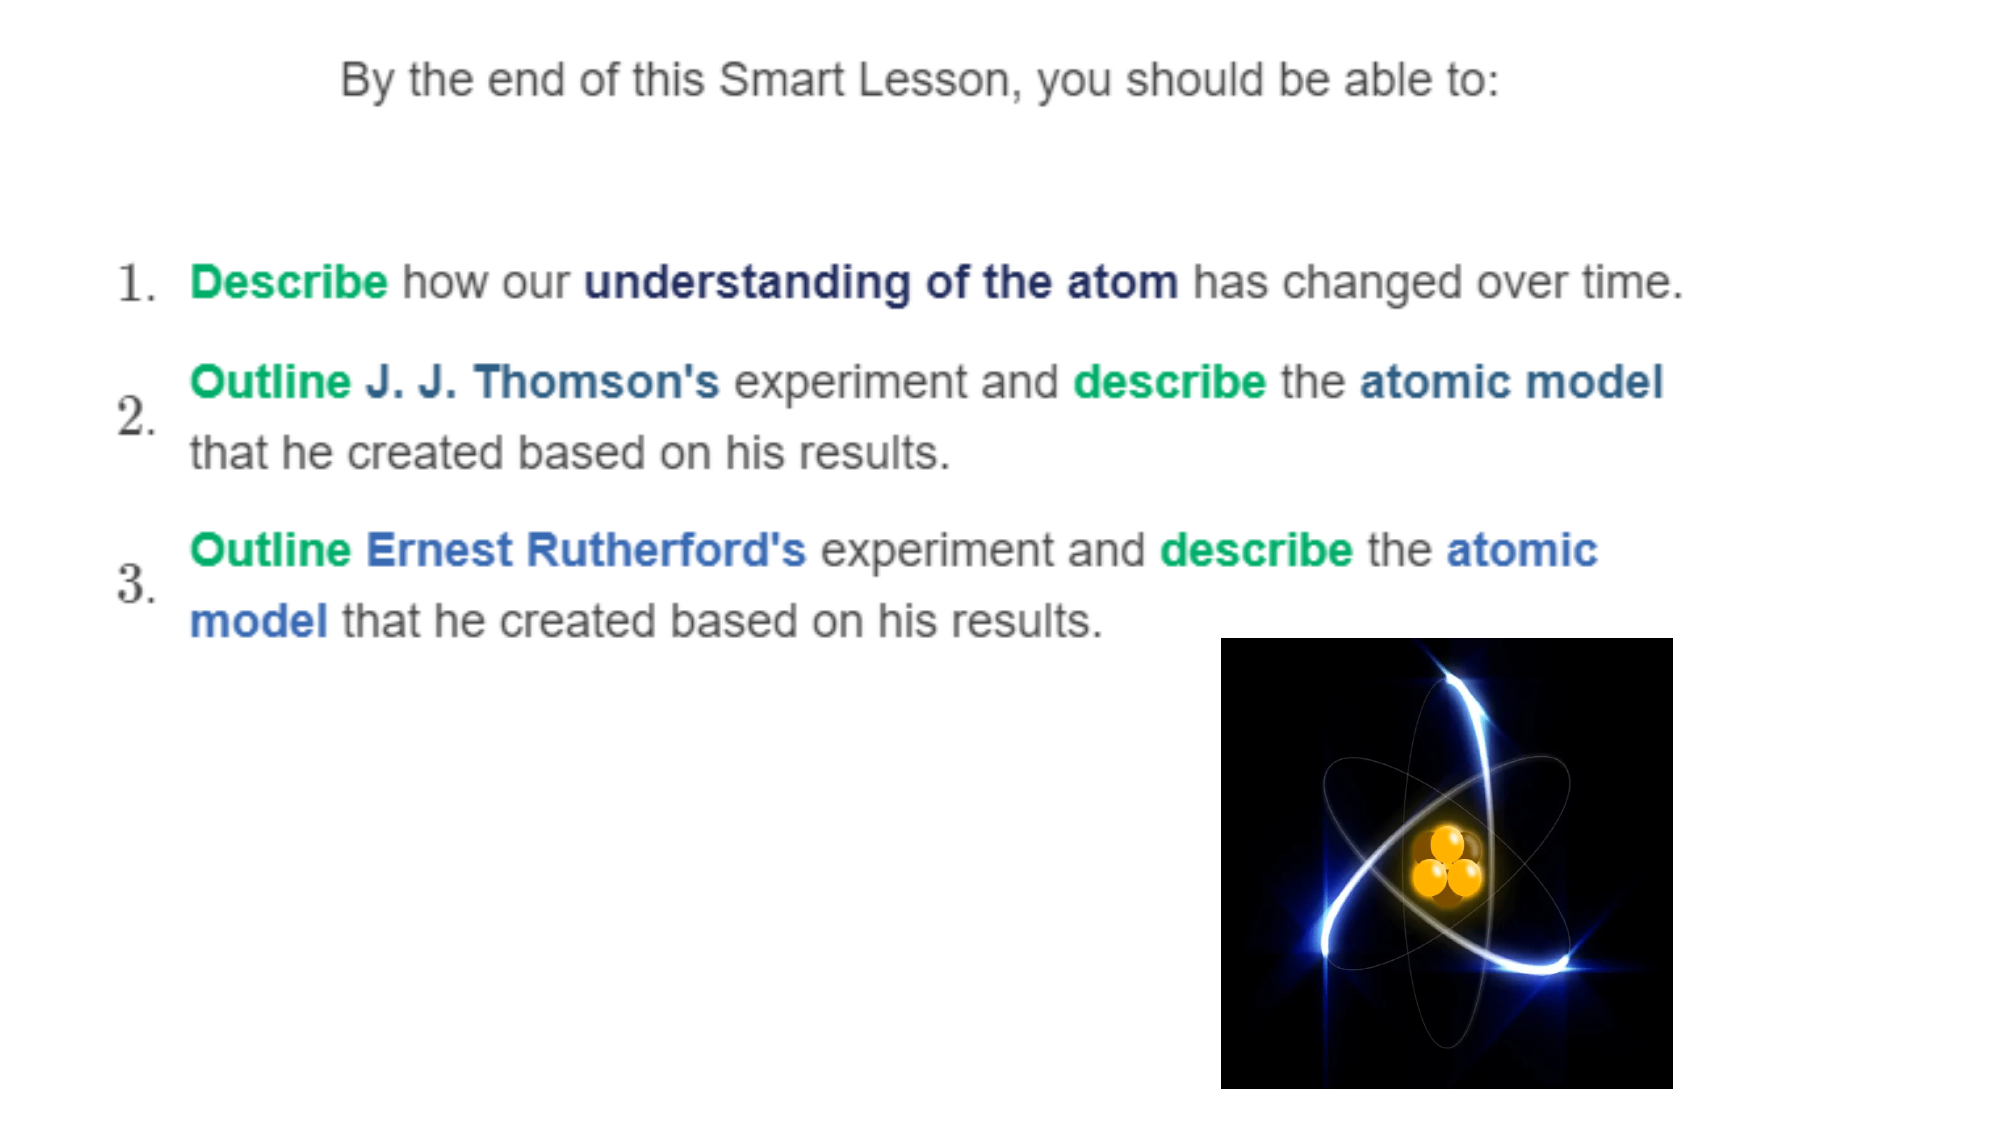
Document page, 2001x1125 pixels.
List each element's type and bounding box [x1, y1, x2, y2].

text_box [1220, 637, 1673, 1090]
picture [72, 44, 1819, 680]
